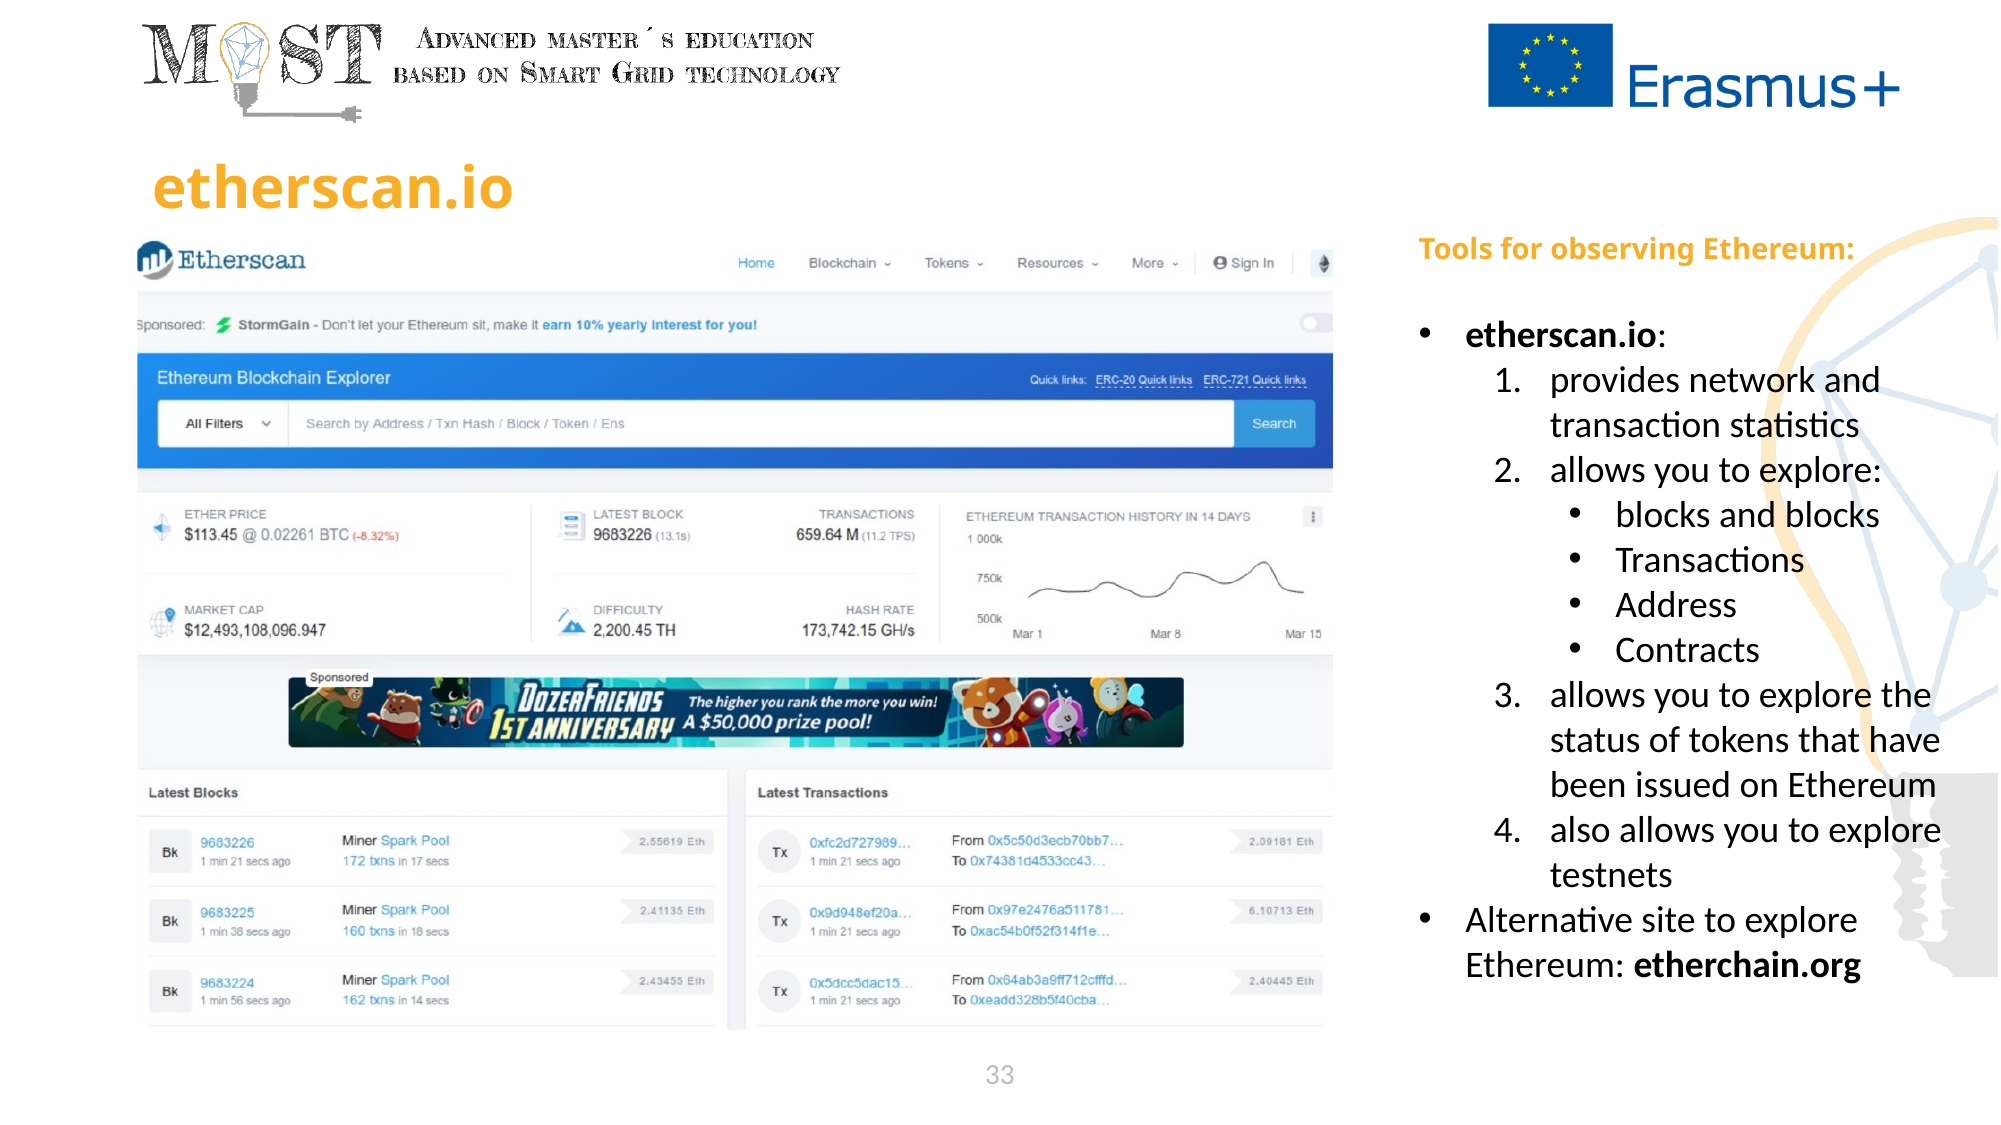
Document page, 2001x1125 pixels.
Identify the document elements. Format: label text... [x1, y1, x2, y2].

title etherscan.io [137, 103, 1863, 276]
picture [1464, 0, 1923, 131]
text_box Tools for observing Ethereum: etherscan.io: provides network and transaction statistics allows you to explore: blocks and blocks Transactions Address Contracts allows you to explore the status of tokens that have been issued on Ethereum also allows you to explore testnets Alternative site to explore Ethereum: etherchain.org [1403, 222, 2000, 1038]
picture [135, 22, 841, 130]
picture [137, 232, 1333, 1030]
slide_number 33 [935, 1042, 1065, 1103]
